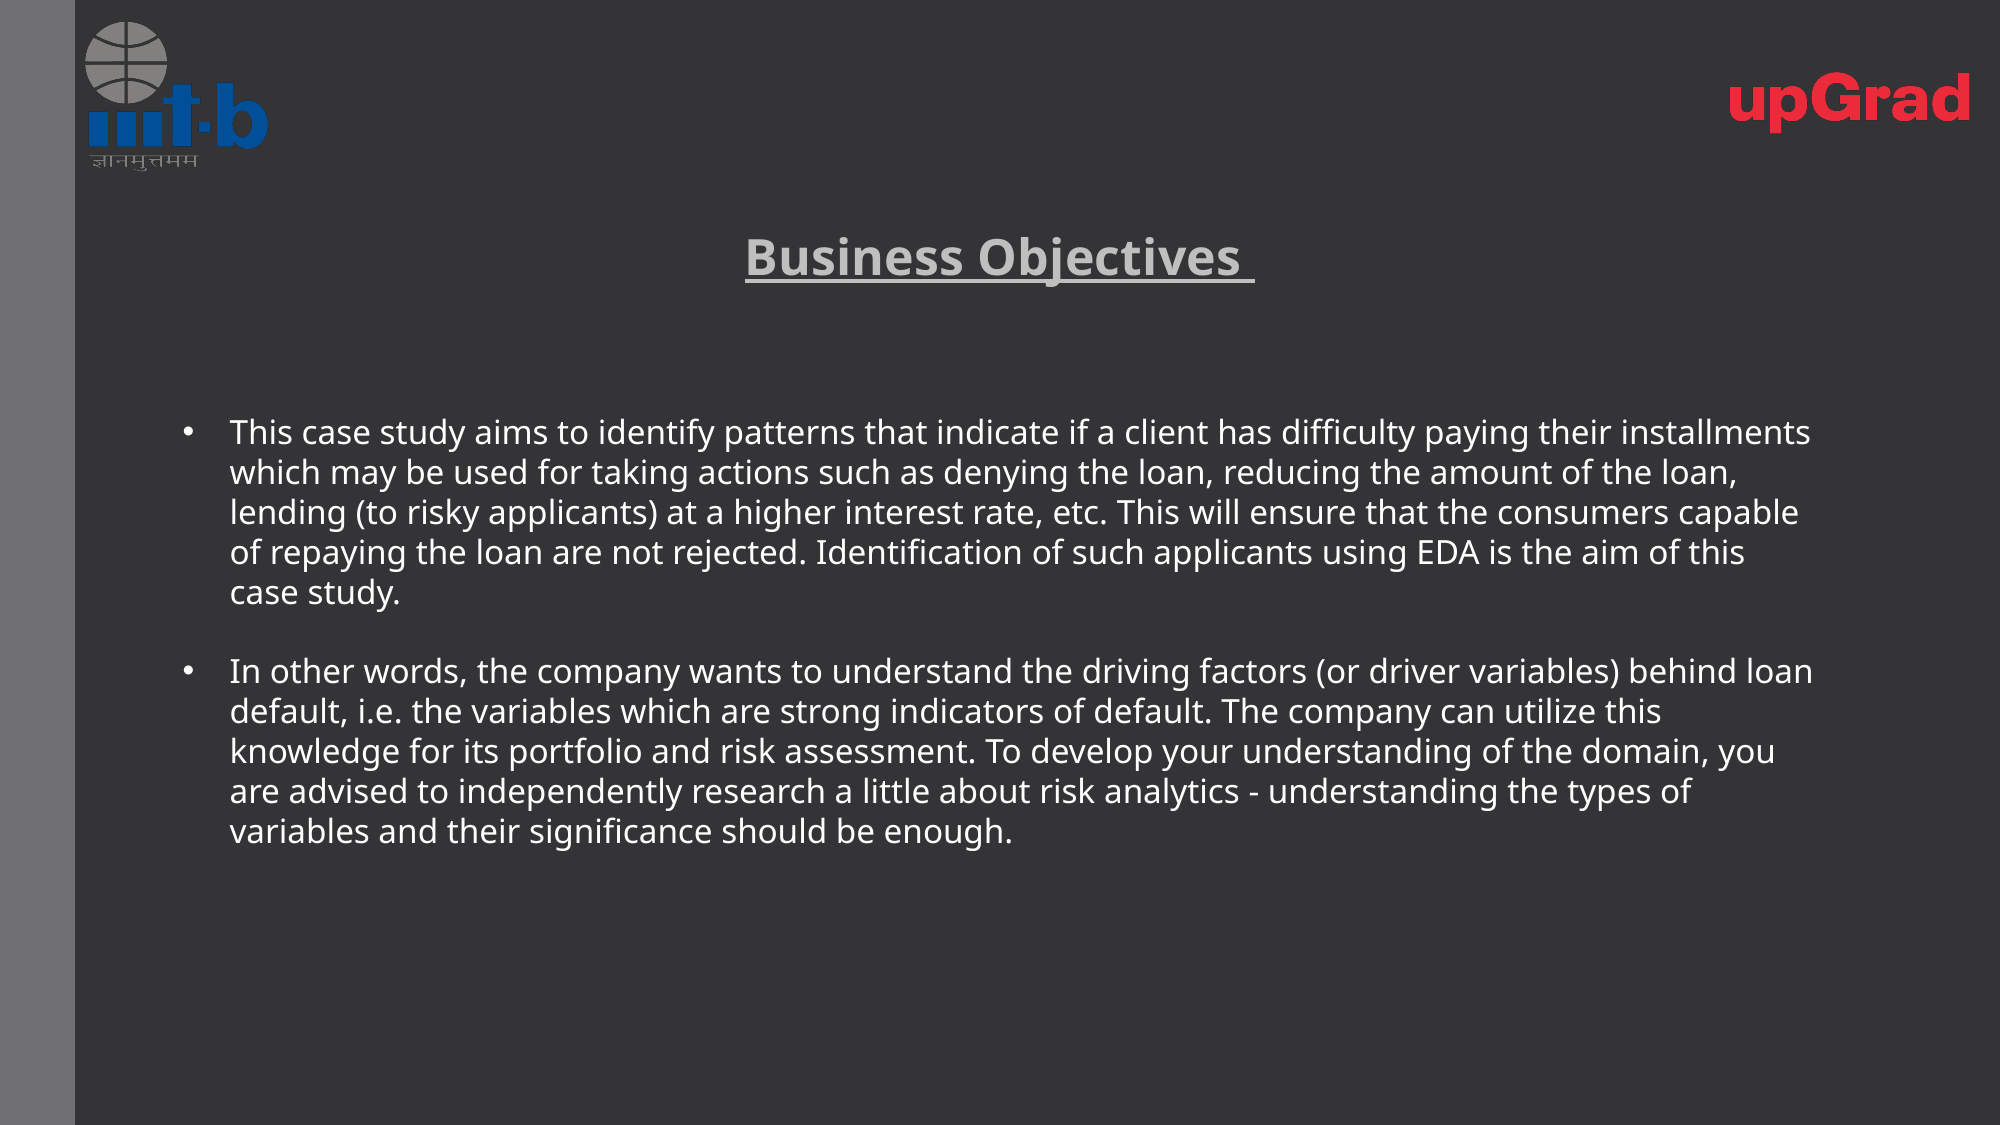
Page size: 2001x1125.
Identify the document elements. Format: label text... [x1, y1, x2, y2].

picture [56, 0, 303, 201]
text_box This case study aims to identify patterns that indicate if a client has difficulty paying their installments which may be used for taking actions such as denying the loan, reducing the amount of the loan, lending (to risky applicants) at a higher interest rate, etc. This will ensure that the consumers capable of repaying the loan are not rejected. Identification of such applicants using EDA is the aim of this case study. In other words, the company wants to understand the driving factors (or driver variables) behind loan default, i.e. the variables which are strong indicators of default. The company can utilize this knowledge for its portfolio and risk assessment. To develop your understanding of the domain, you are advised to independently research a little about risk analytics - understanding the types of variables and their significance should be enough. [167, 403, 1832, 858]
subtitle Business Objectives [572, 198, 1428, 317]
picture [1724, 33, 1975, 167]
